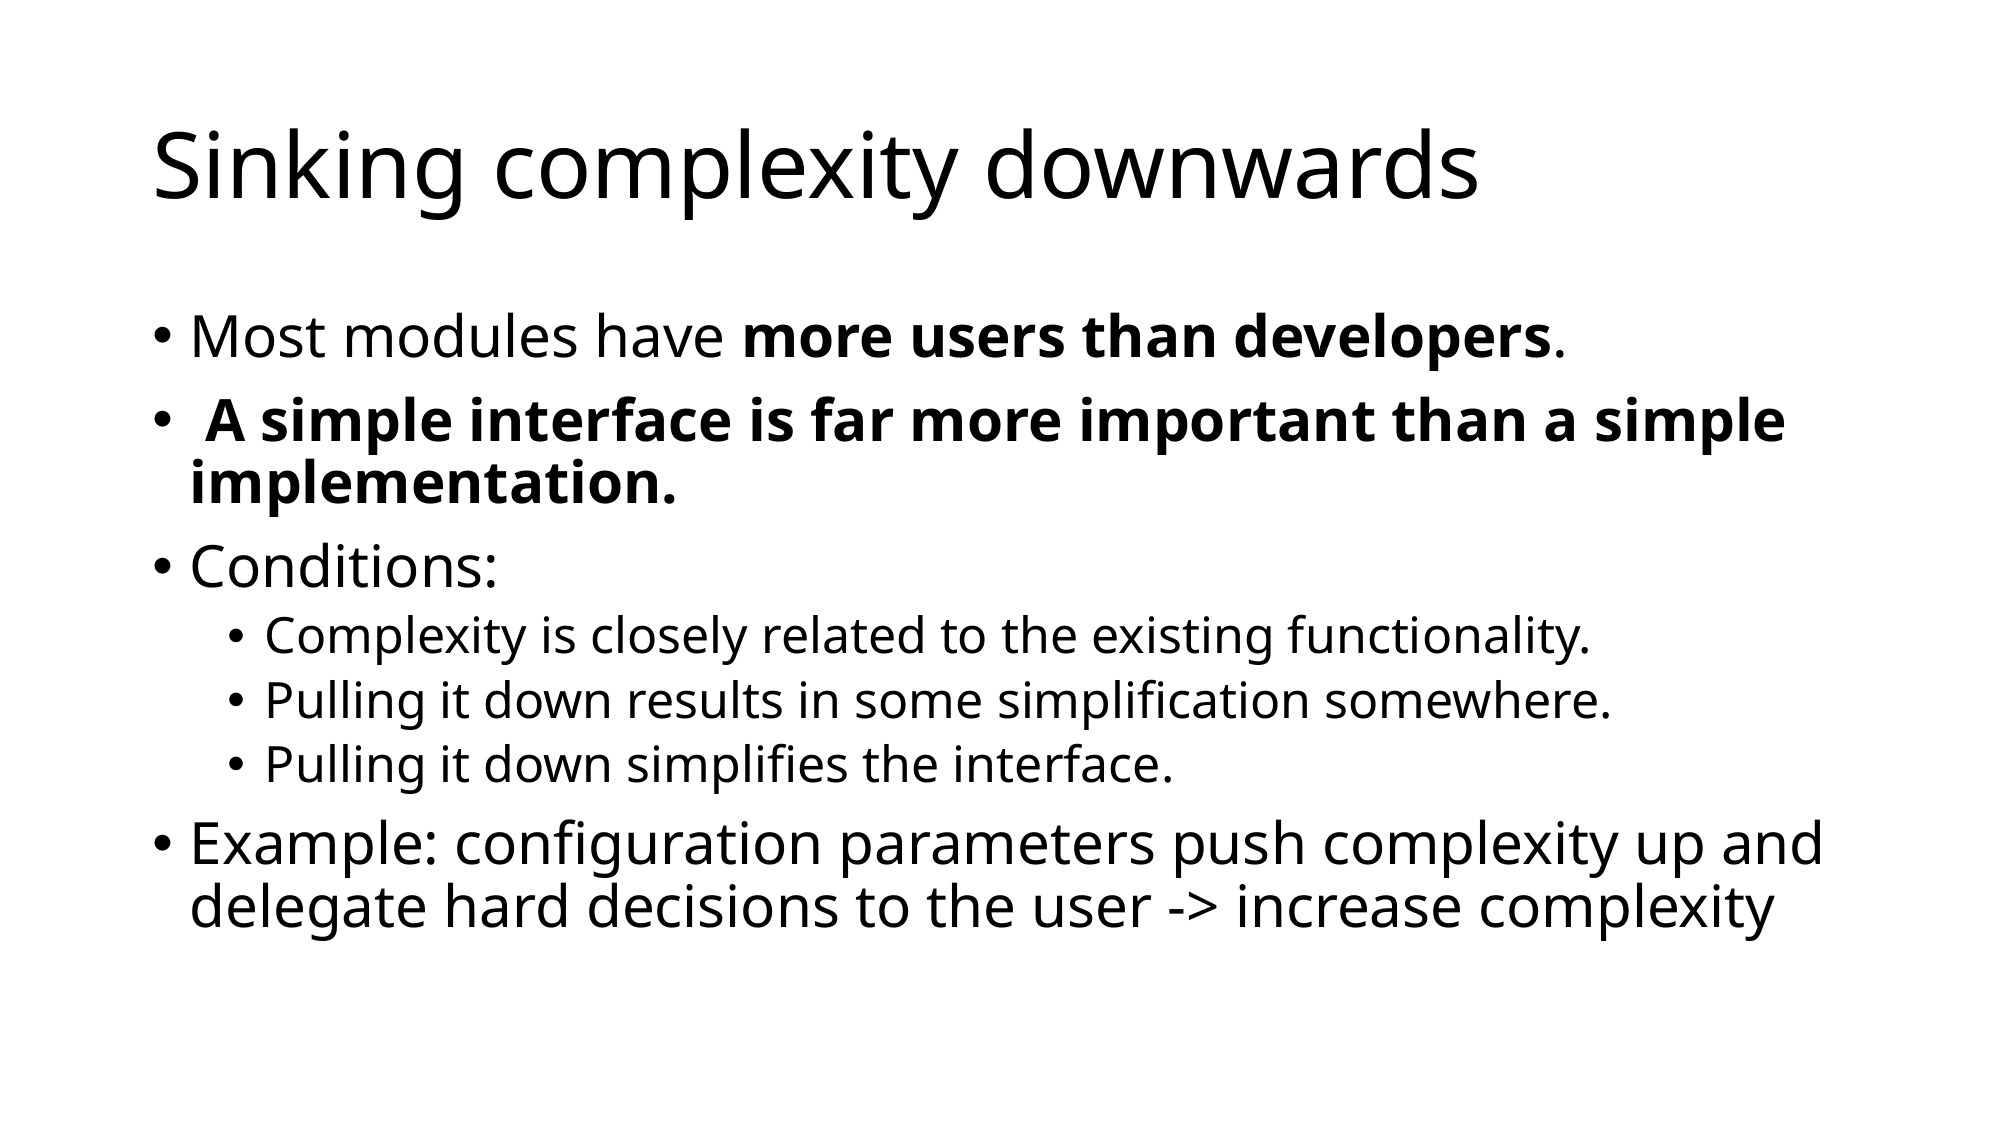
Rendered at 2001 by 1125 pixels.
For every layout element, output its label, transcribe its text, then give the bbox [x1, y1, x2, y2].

title Sinking complexity downwards [137, 59, 1863, 278]
list Most modules have more users than developers. A simple interface is far more important than a simple implementation. Conditions: Complexity is closely related to the existing functionality. Pulling it down results in some simplification somewhere. Pulling it down simplifies the interface. Example: configuration parameters push complexity up and delegate hard decisions to the user -> increase complexity [137, 299, 1863, 1014]
